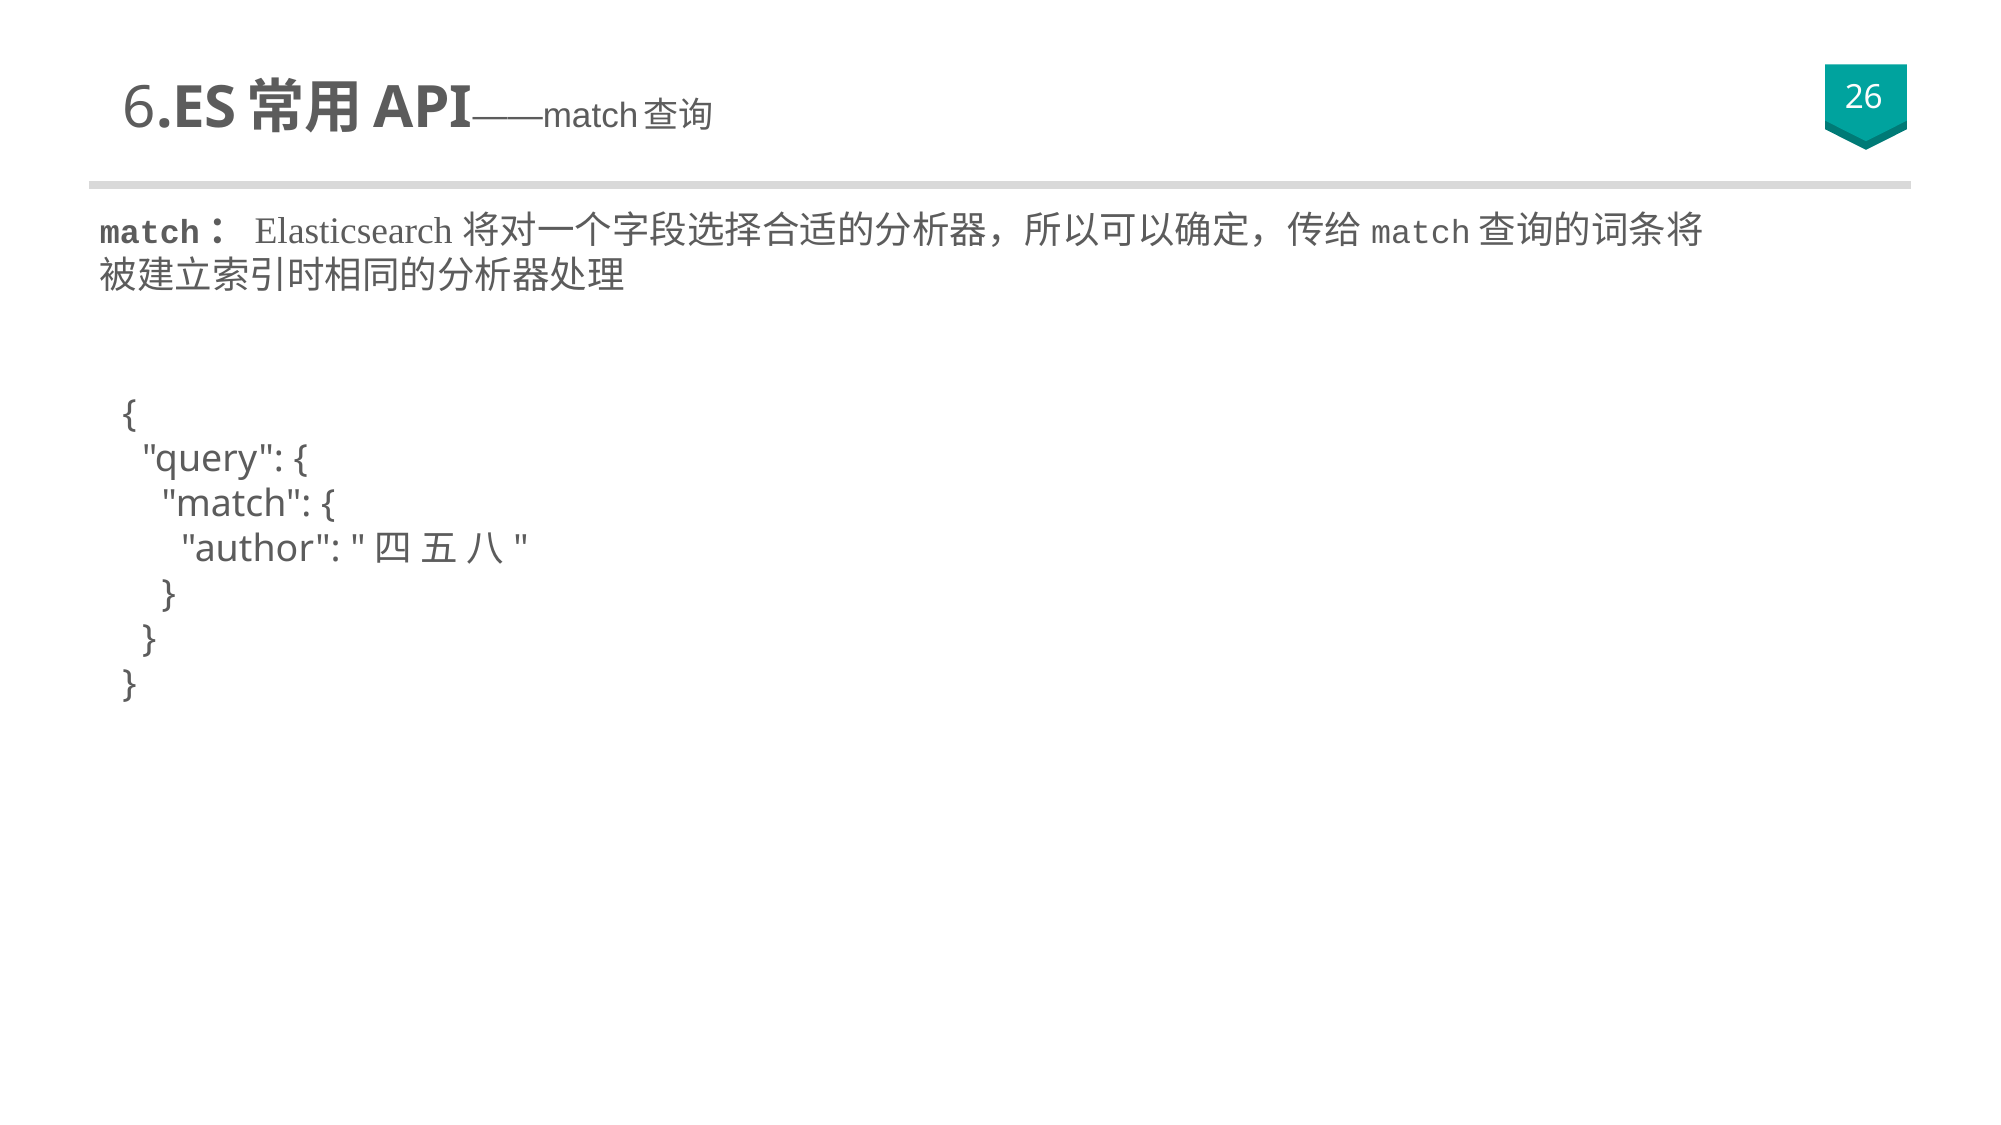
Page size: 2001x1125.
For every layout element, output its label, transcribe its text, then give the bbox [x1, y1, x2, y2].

text_box match：Elasticsearch将对一个字段选择合适的分析器，所以可以确定，传给match查询的词条将被建立索引时相同的分析器处理 [85, 198, 1737, 304]
title 2.ES 基础一网打尽 6.ES常用API——match查询 [107, 5, 1737, 191]
slide_number 26 [1809, 67, 1919, 128]
text_box { "query": { "match": { "author": "四 五 八" } } } [107, 381, 1108, 711]
